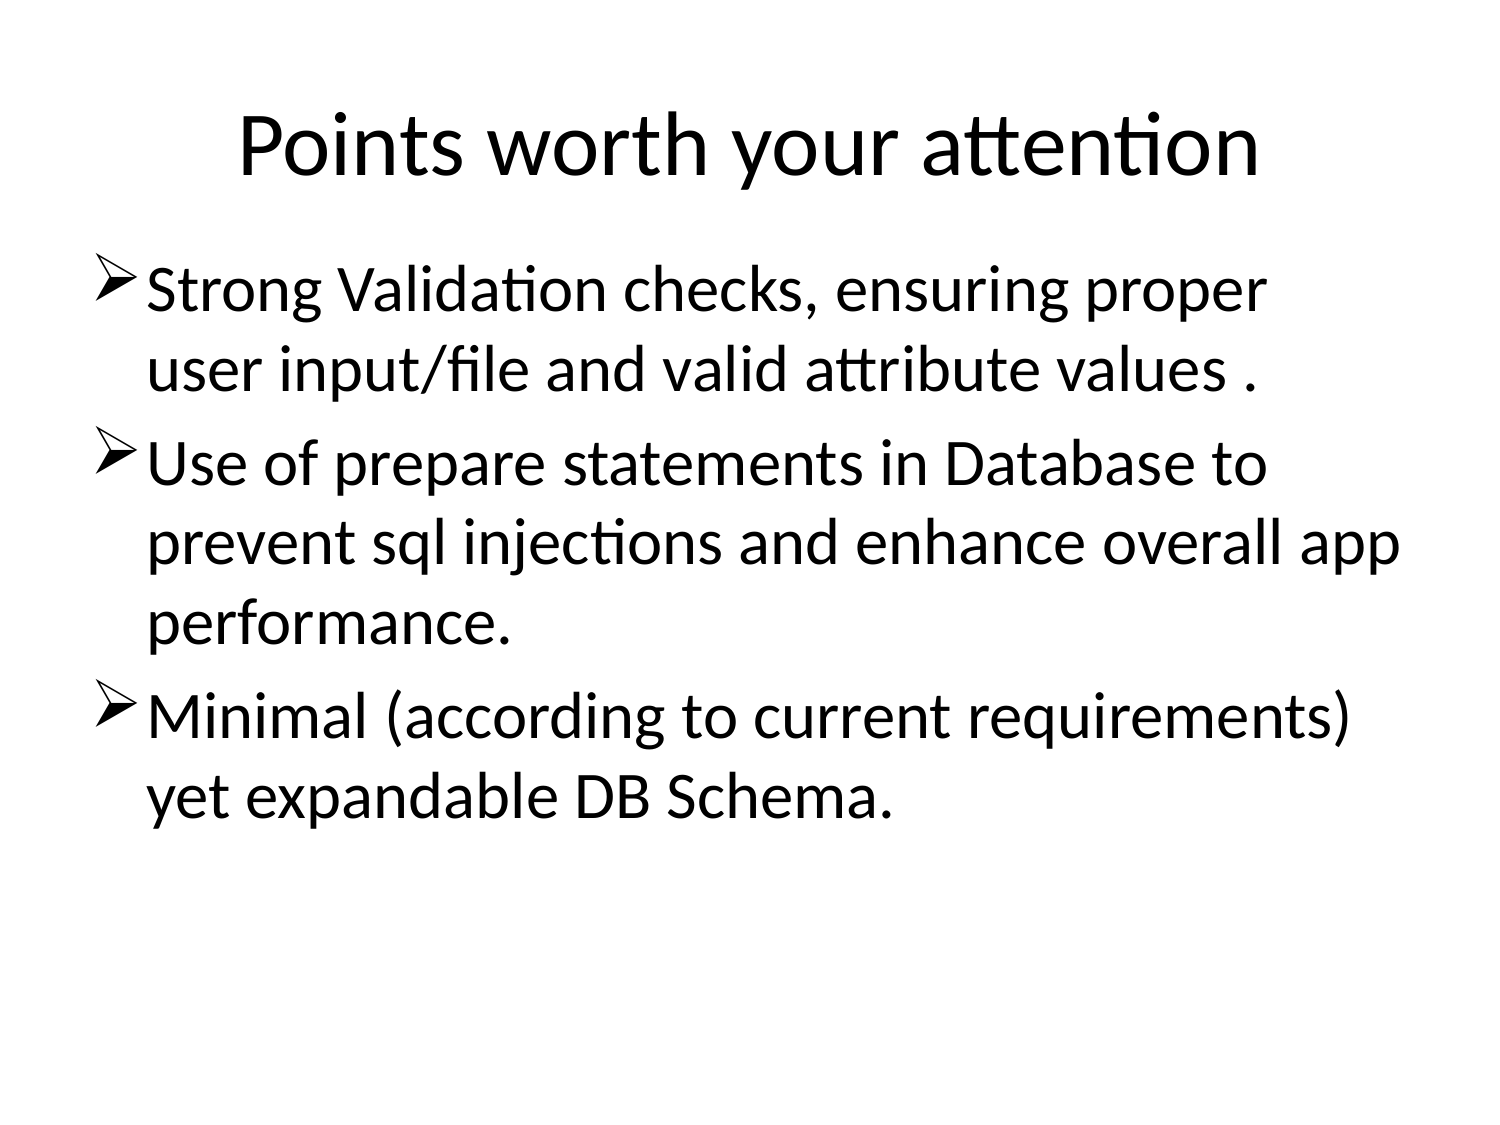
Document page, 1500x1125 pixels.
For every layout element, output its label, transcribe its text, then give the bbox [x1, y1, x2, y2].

title Points worth your attention [75, 45, 1425, 233]
list Strong Validation checks, ensuring proper user input/file and valid attribute values . Use of prepare statements in Database to prevent sql injections and enhance overall app performance. Minimal (according to current requirements) yet expandable DB Schema. [75, 237, 1425, 1038]
